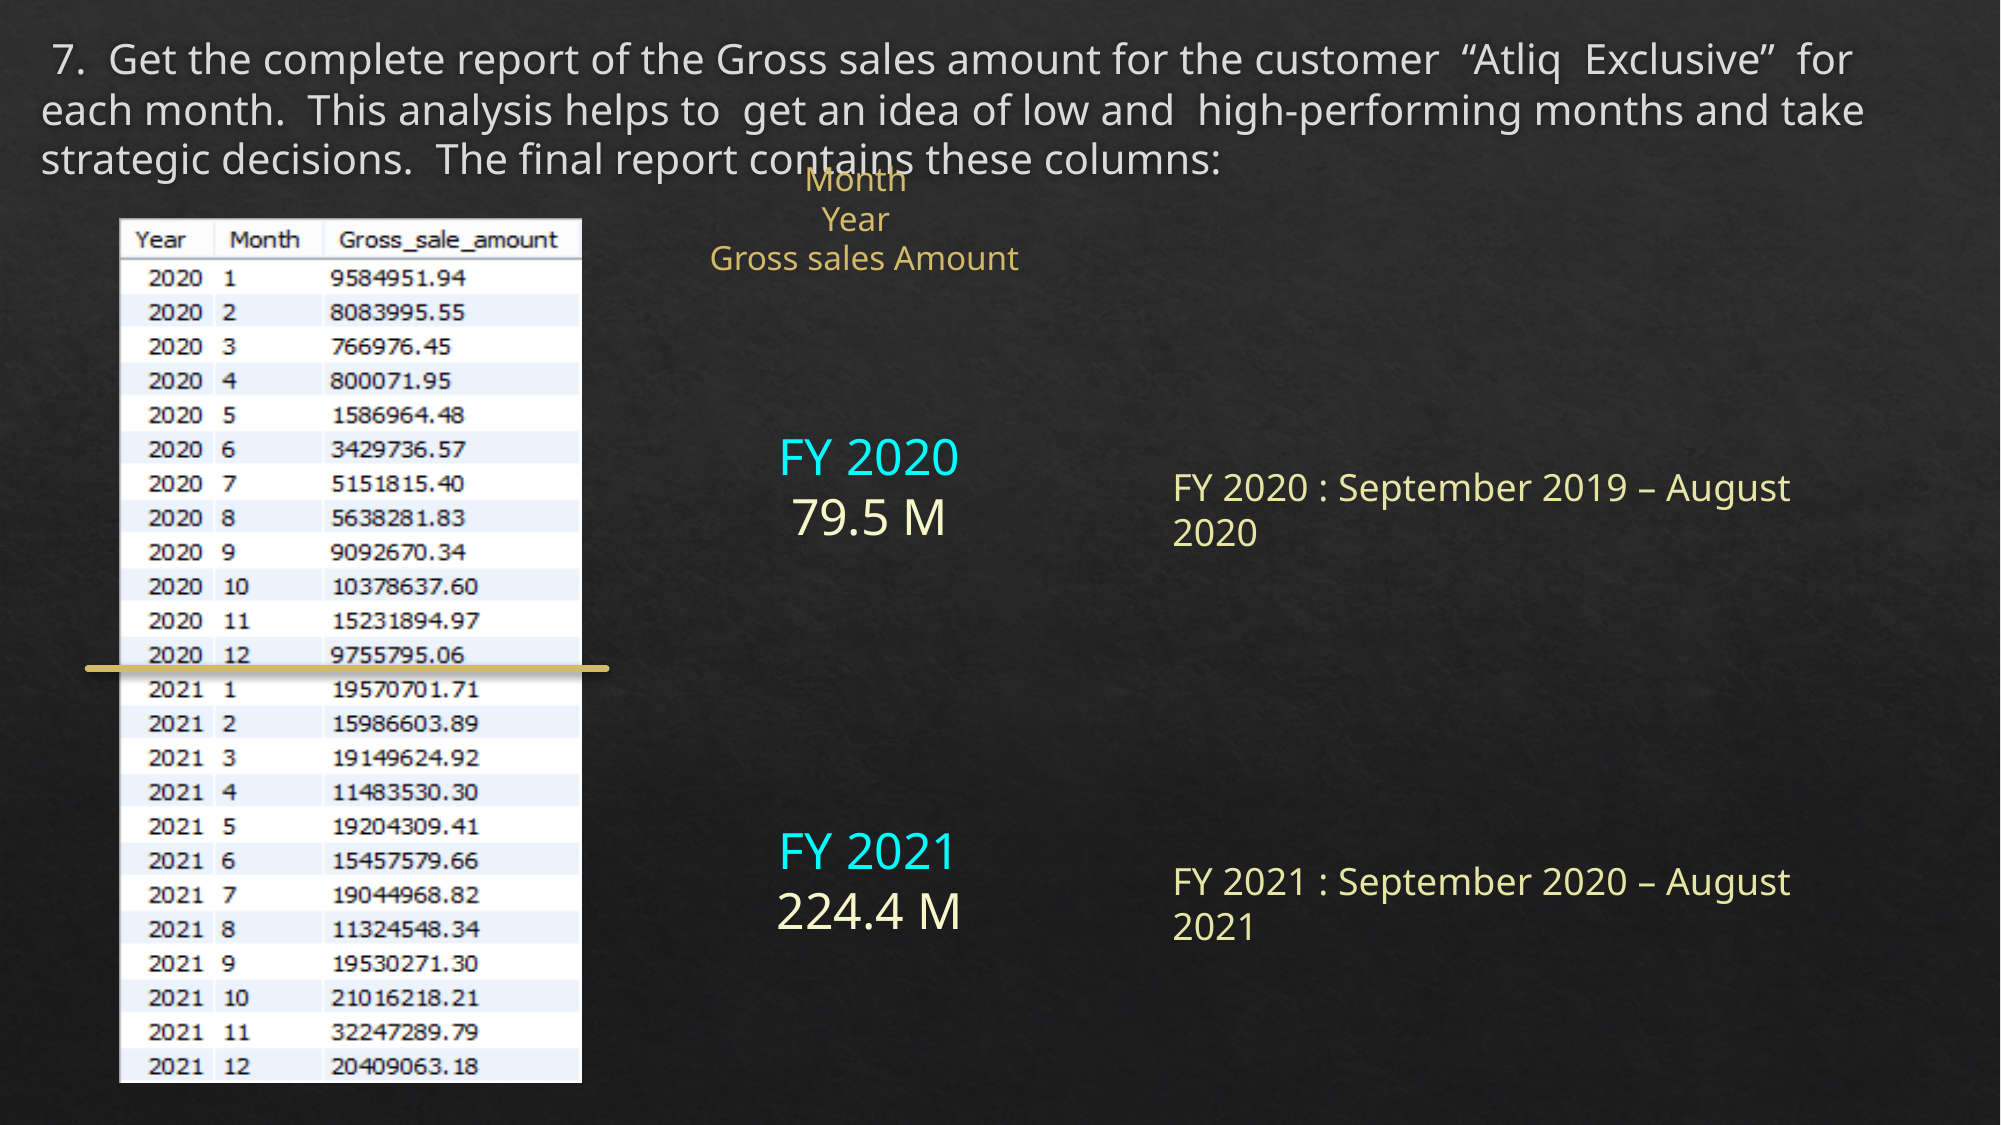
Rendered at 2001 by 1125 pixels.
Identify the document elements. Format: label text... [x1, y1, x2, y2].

text_box FY 2021 : September 2020 – August 2021 [1157, 850, 1878, 956]
title 7. Get the complete report of the Gross sales amount for the customer “Atliq Exclusive” for each month. This analysis helps to get an idea of low and high-performing months and take strategic decisions. The final report contains these columns: [25, 23, 1965, 193]
text_box FY 2021 224.4 M [739, 812, 1000, 948]
text_box FY 2020 79.5 M [739, 418, 1000, 553]
text_box FY 2020 : September 2019 – August 2020 [1157, 456, 1878, 561]
text_box Month Year Gross sales Amount [675, 150, 1055, 285]
picture [118, 218, 582, 668]
picture [118, 669, 582, 1083]
